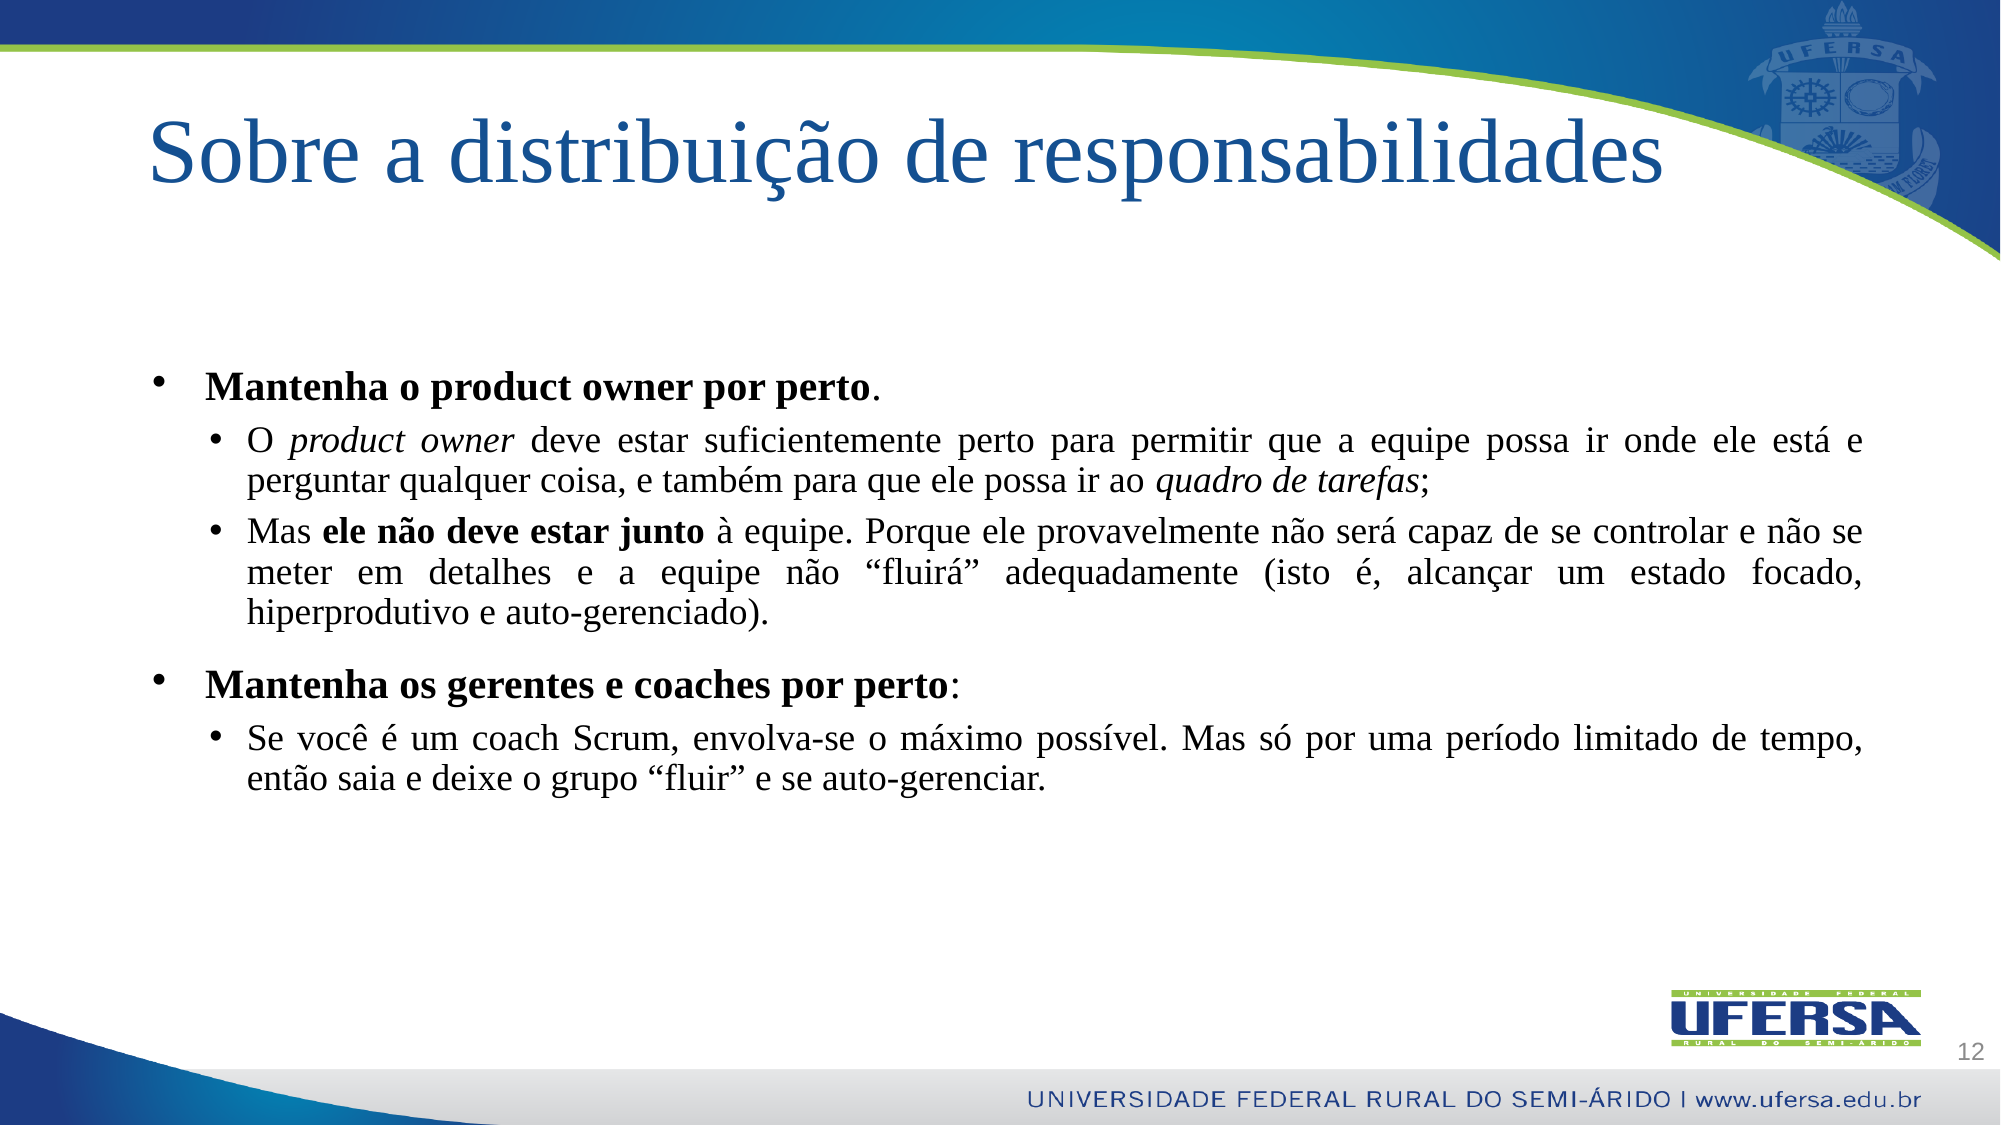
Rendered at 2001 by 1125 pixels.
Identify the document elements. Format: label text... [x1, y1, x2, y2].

title Sobre a distribuição de responsabilidades [132, 73, 1868, 233]
slide_number 12 [1550, 1020, 2000, 1081]
list Mantenha o product owner por perto. O product owner deve estar suficientemente perto para permitir que a equipe possa ir onde ele está e perguntar qualquer coisa, e também para que ele possa ir ao quadro de tarefas; Mas ele não deve estar junto à equipe. Porque ele provavelmente não será capaz de se controlar e não se meter em detalhes e a equipe não “fluirá” adequadamente (isto é, alcançar um estado focado, hiperprodutivo e auto-gerenciado). Mantenha os gerentes e coaches por perto: Se você é um coach Scrum, envolva-se o máximo possível. Mas só por uma período limitado de tempo, então saia e deixe o grupo “fluir” e se auto-gerenciar. [134, 364, 1866, 1007]
picture [0, 0, 2001, 1125]
